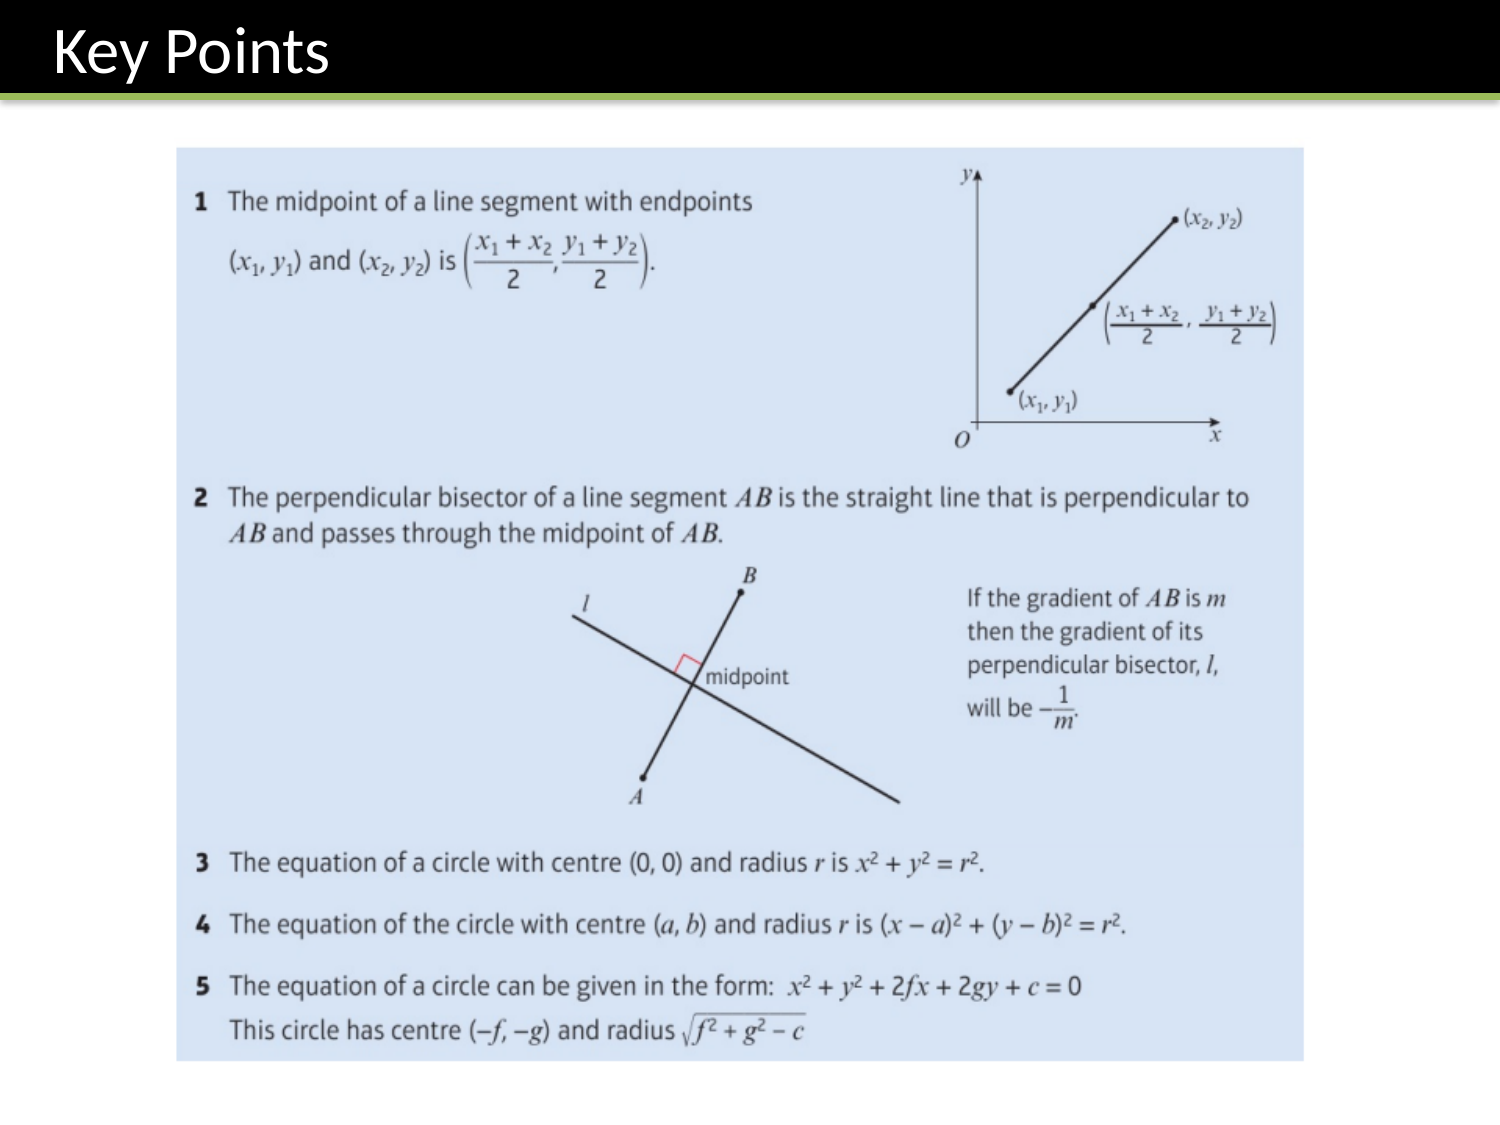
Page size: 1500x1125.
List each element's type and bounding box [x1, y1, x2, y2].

text_box [0, 0, 1500, 99]
picture [147, 136, 1326, 1077]
